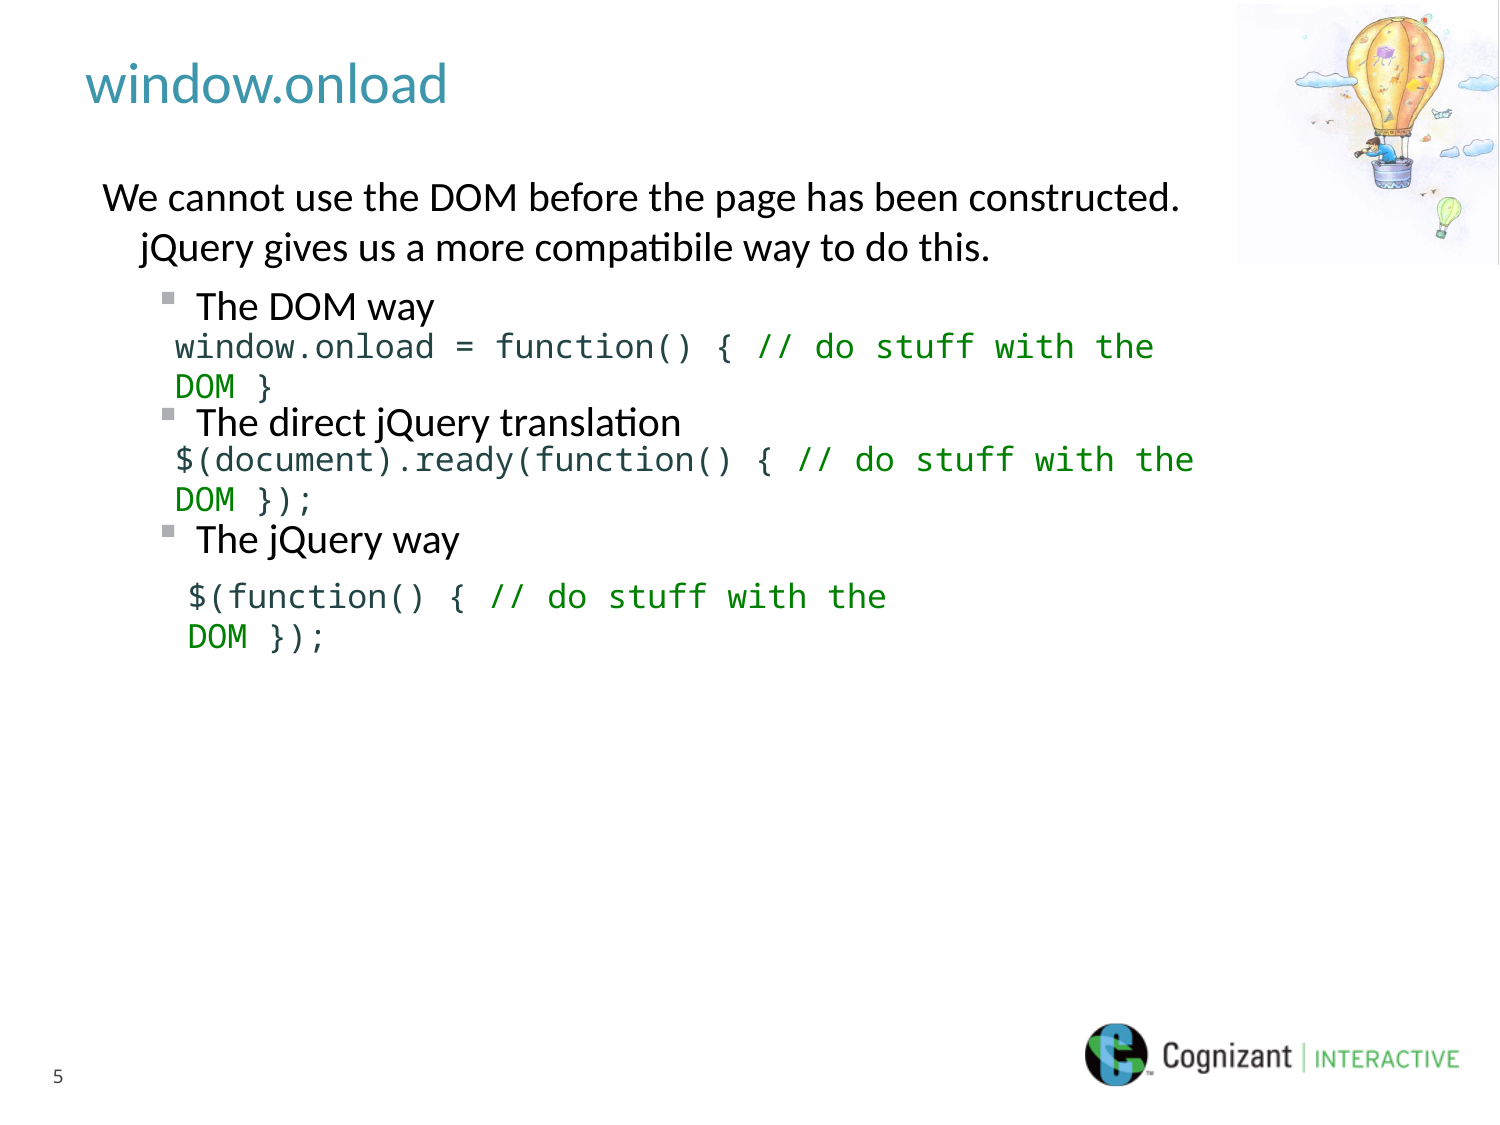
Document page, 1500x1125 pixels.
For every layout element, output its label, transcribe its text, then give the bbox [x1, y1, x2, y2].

text_box window.onload = function() { // do stuff with the DOM } [174, 317, 1213, 406]
picture [1085, 1022, 1459, 1088]
text_box $(document).ready(function() { // do stuff with the DOM }); [174, 430, 1325, 518]
title window.onload [70, 37, 1275, 119]
picture [1237, 0, 1499, 265]
text_box $(function() { // do stuff with the DOM }); [187, 567, 1038, 656]
slide_number 5 [38, 1062, 78, 1099]
text_box We cannot use the DOM before the page has been constructed. jQuery gives us a more compatibile way to do this. The DOM way The direct jQuery translation The jQuery way [87, 162, 1318, 950]
